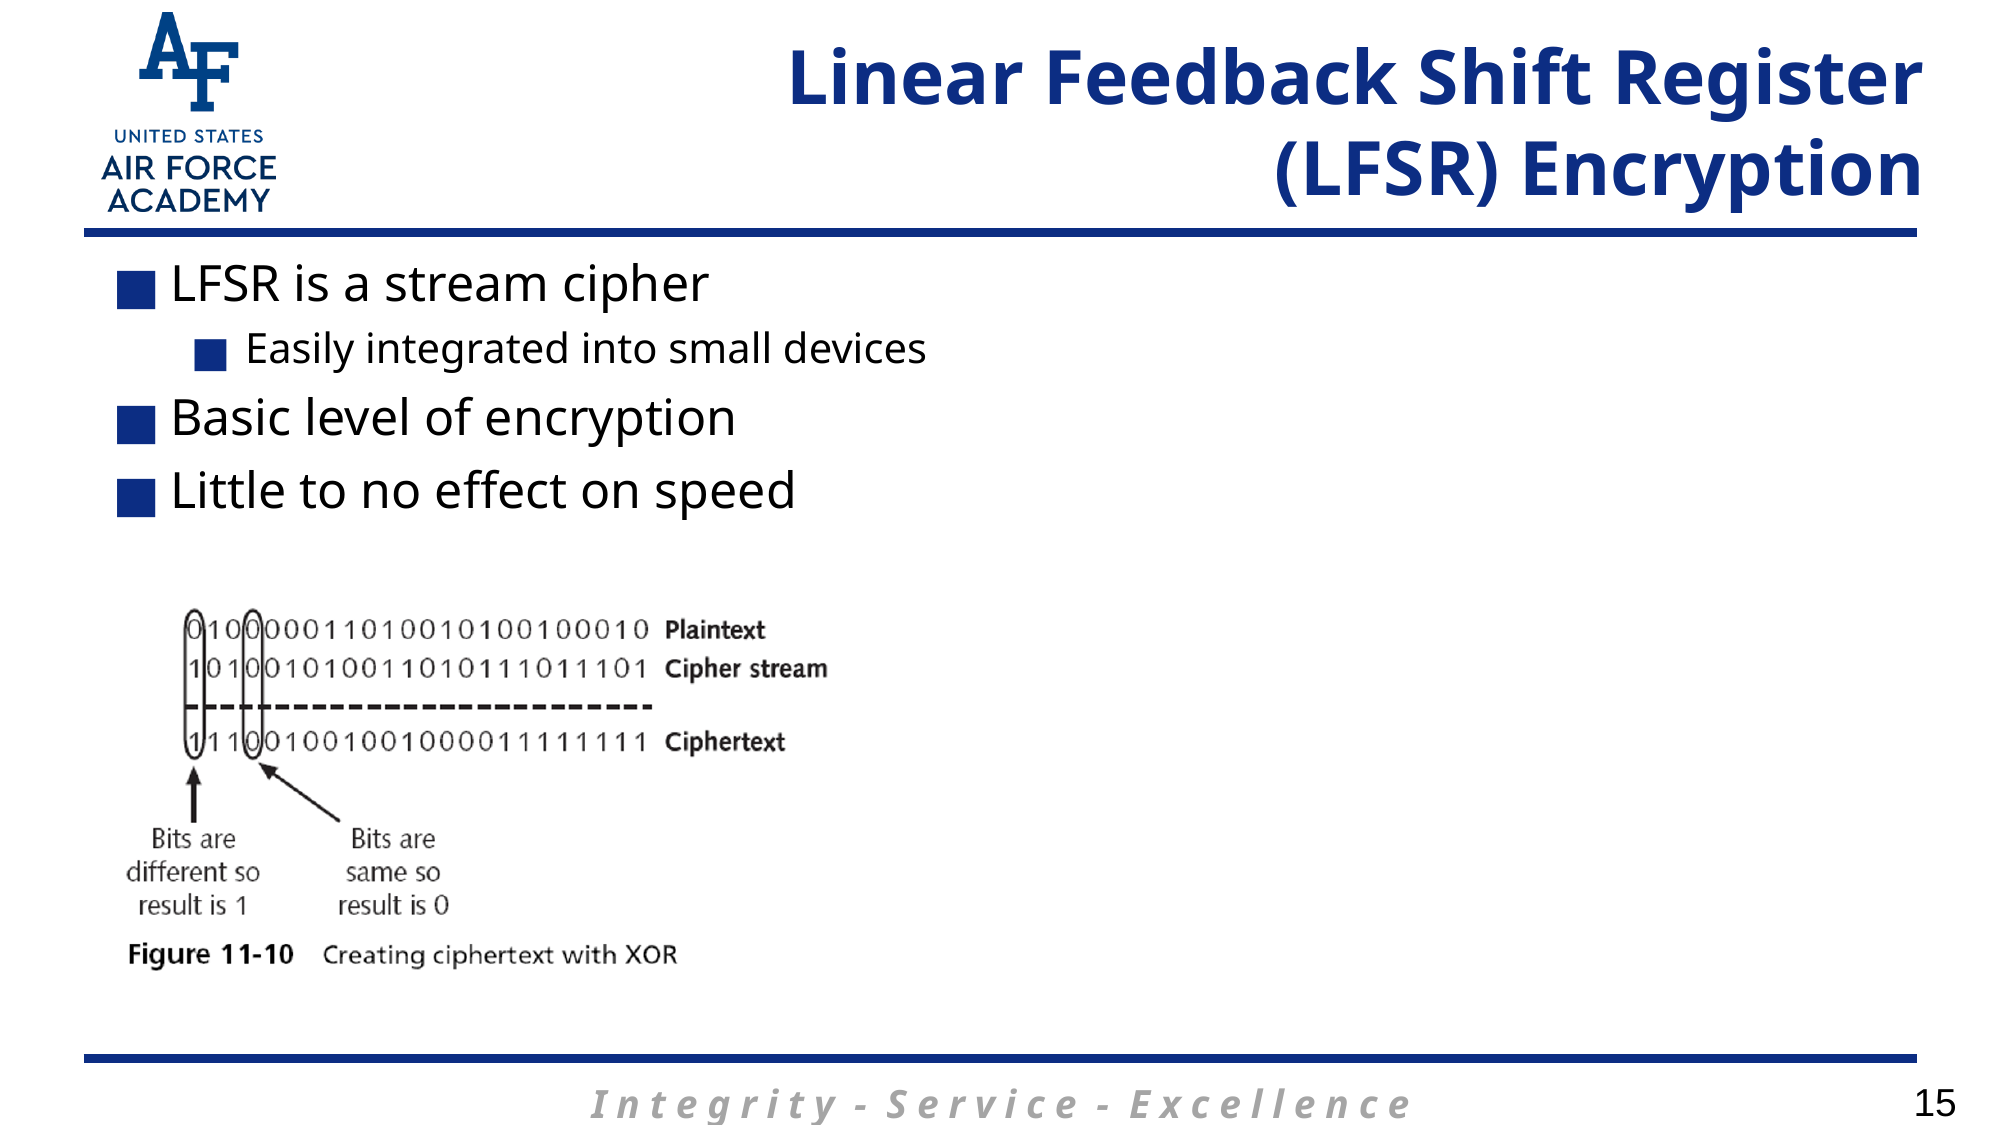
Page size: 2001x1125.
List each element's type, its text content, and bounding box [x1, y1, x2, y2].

subtitle LFSR is a stream cipher Easily integrated into small devices Basic level of encryption Little to no effect on speed [80, 243, 1920, 1054]
picture [101, 12, 276, 212]
title Linear Feedback Shift Register (LFSR) Encryption [399, 29, 1940, 210]
slide_number 15 [1870, 1069, 2000, 1125]
picture [70, 586, 871, 984]
